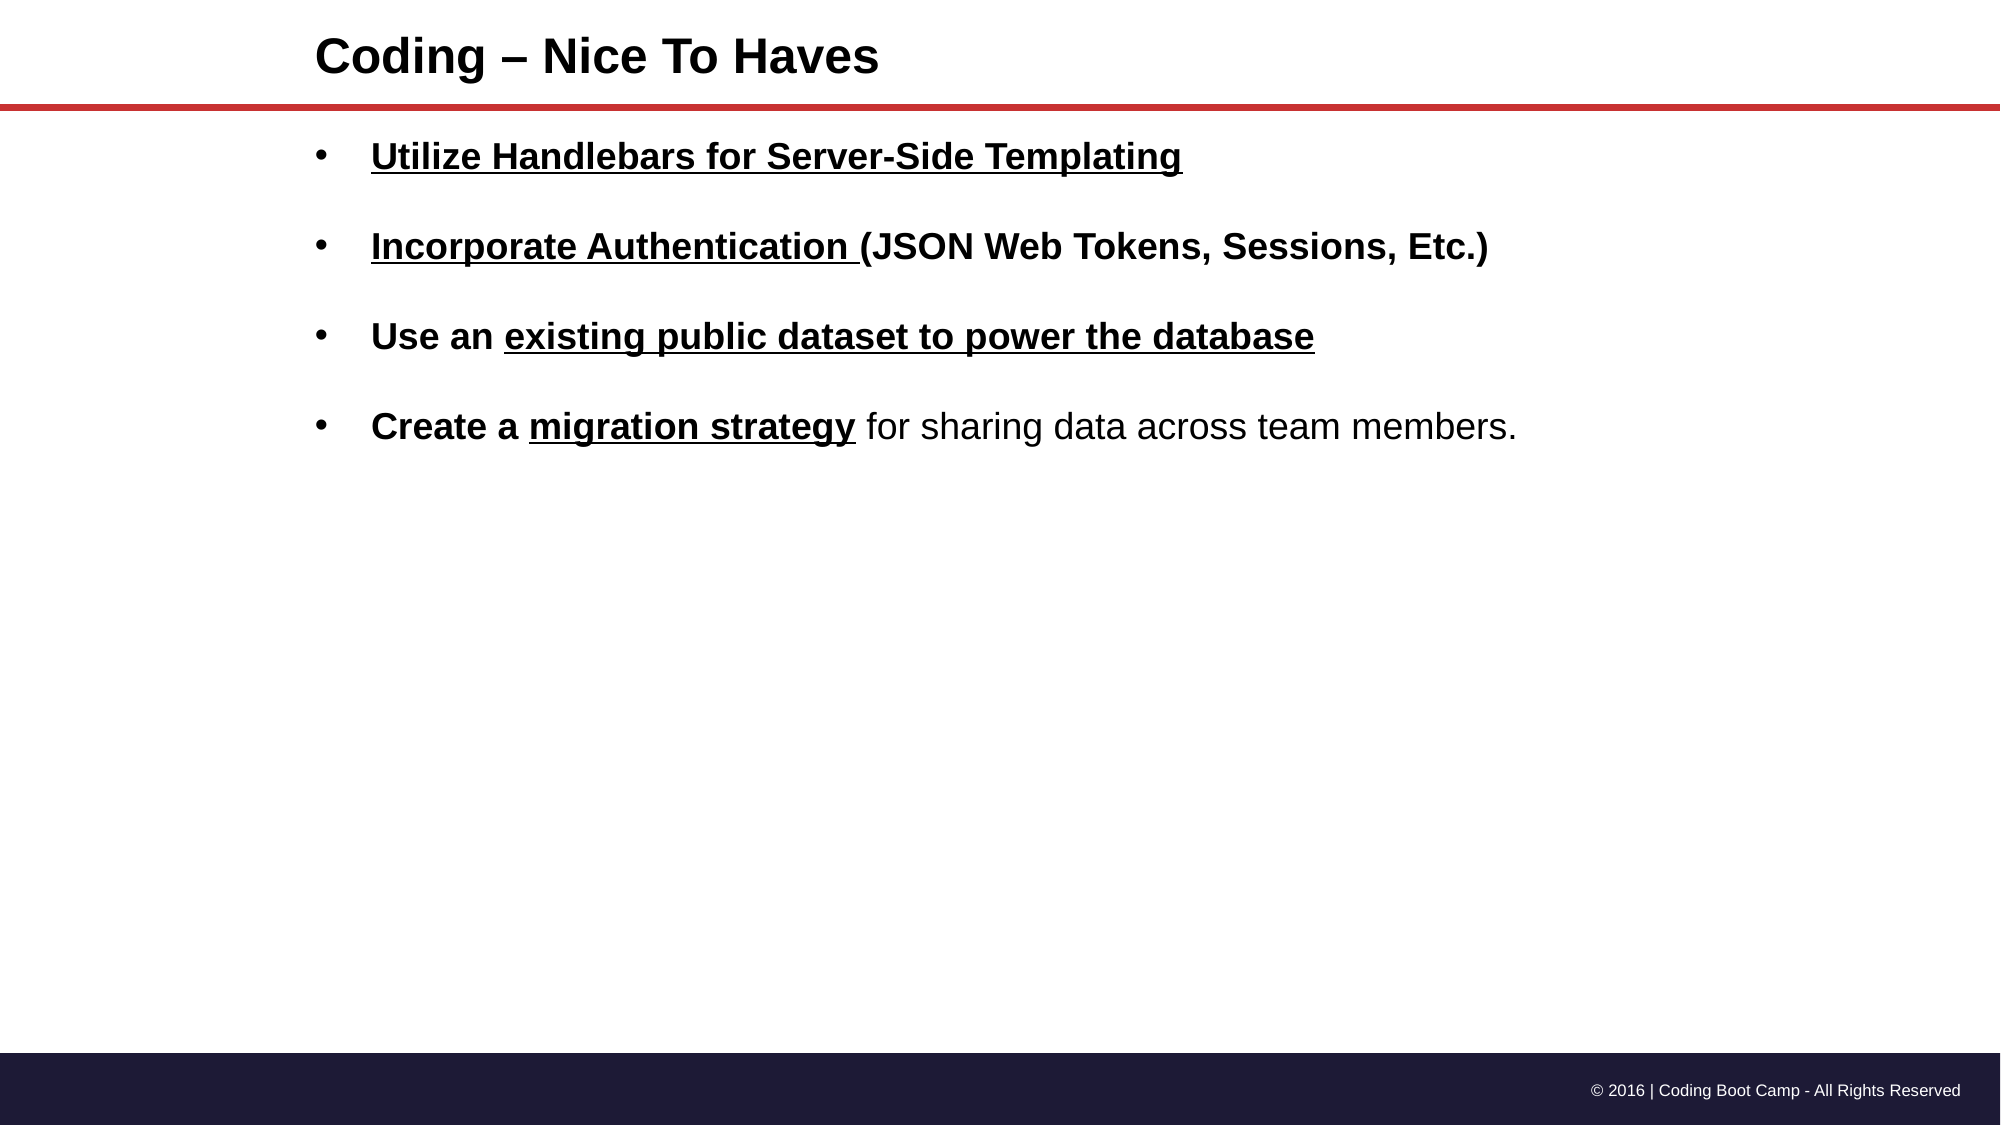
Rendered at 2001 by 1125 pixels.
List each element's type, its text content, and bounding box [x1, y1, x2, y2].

text_box Coding – Nice To Haves [299, 16, 1413, 91]
text_box Utilize Handlebars for Server-Side Templating Incorporate Authentication (JSON Web Tokens, Sessions, Etc.) Use an existing public dataset to power the database Create a migration strategy for sharing data across team members. [300, 124, 1733, 455]
